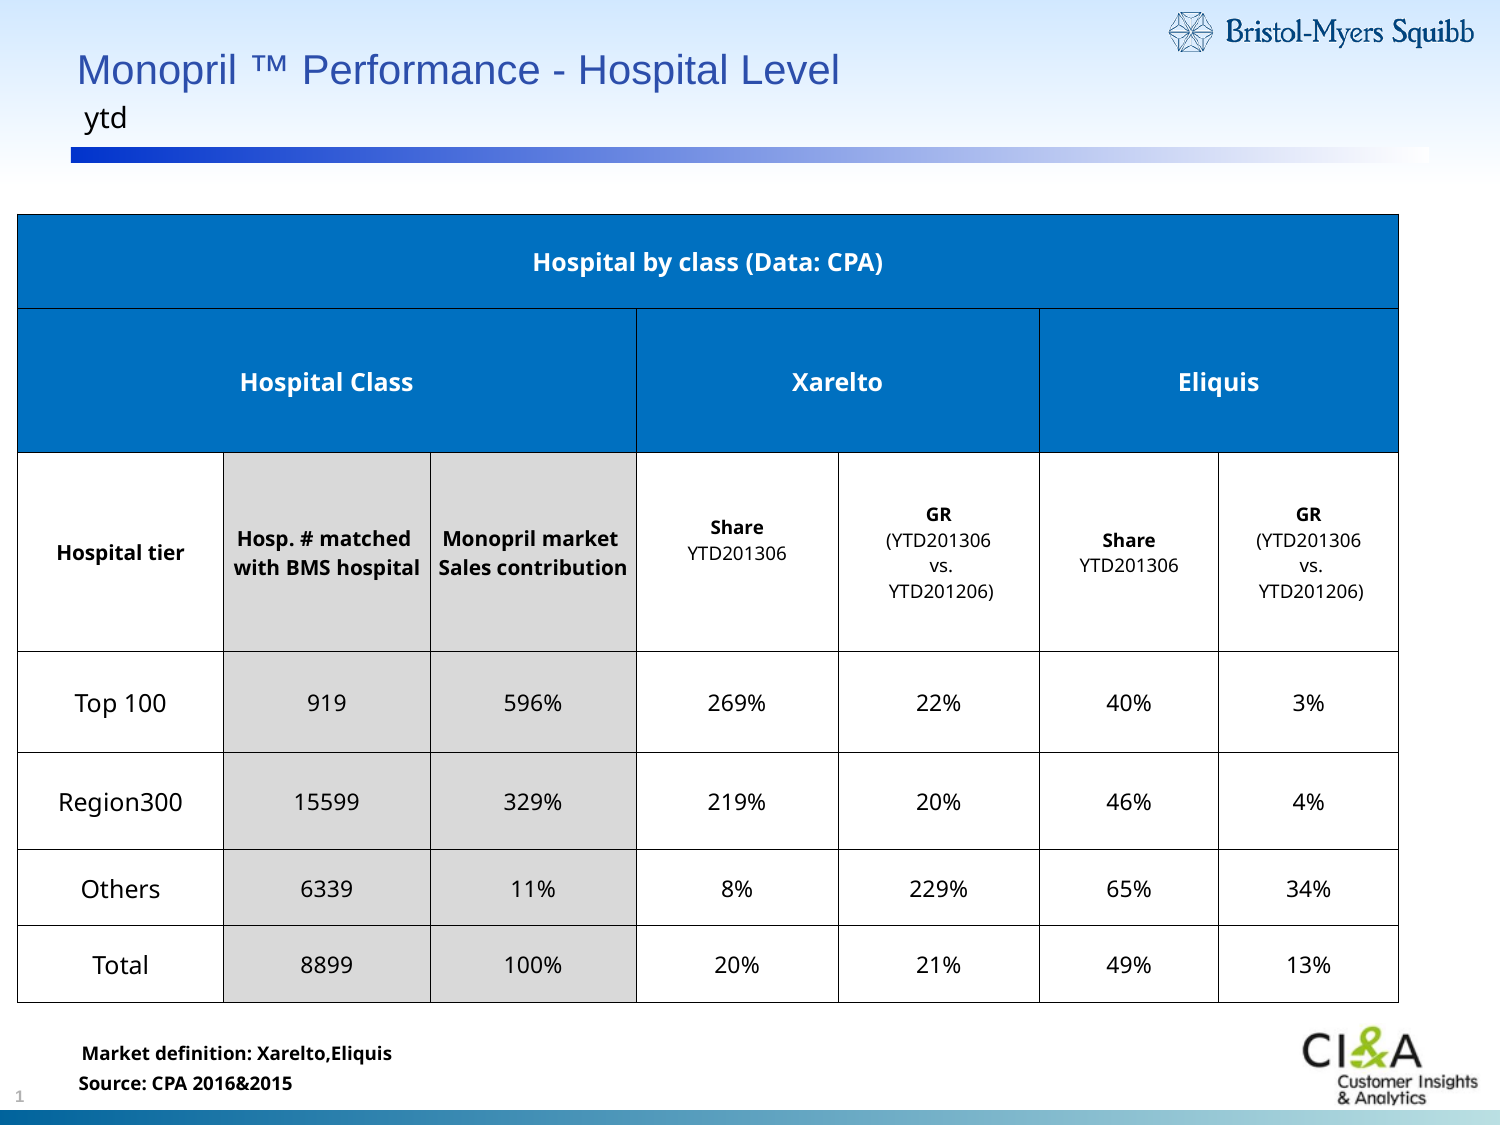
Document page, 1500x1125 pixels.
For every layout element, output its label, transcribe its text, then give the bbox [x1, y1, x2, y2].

table_cell 4% [1219, 753, 1398, 849]
table_cell Region300 [18, 753, 223, 849]
table_cell Top 100 [18, 652, 223, 752]
text_box ytd [69, 92, 497, 143]
picture [1299, 1023, 1482, 1108]
table_cell 20% [839, 753, 1039, 849]
table_header Hospital by class (Data: CPA) [18, 215, 1398, 308]
text_box Source: CPA 2016&2015 [63, 1064, 862, 1102]
table_cell Share YTD201306 [637, 453, 838, 651]
table_cell 65% [1040, 850, 1218, 925]
table_cell Share YTD201306 [1040, 453, 1218, 651]
table_cell Others [18, 850, 223, 925]
table_cell 22% [839, 652, 1039, 752]
table_cell 20% [637, 926, 838, 1002]
table_cell 8899 [224, 926, 430, 1002]
table_cell Hosp. # matched with BMS hospital [224, 453, 430, 651]
table_cell Eliquis [1040, 309, 1398, 452]
table_cell 40% [1040, 652, 1218, 752]
table_cell 21% [839, 926, 1039, 1002]
table_cell 329% [431, 753, 636, 849]
title Monopril ™ Performance - Hospital Level [70, 26, 1430, 139]
table_cell 100% [431, 926, 636, 1002]
table_cell 34% [1219, 850, 1398, 925]
table_cell Hospital tier [18, 453, 223, 651]
table_cell 3% [1219, 652, 1398, 752]
picture [1157, 1, 1485, 57]
table_cell 49% [1040, 926, 1218, 1002]
table_cell 229% [839, 850, 1039, 925]
table_cell 15599 [224, 753, 430, 849]
table_cell 6339 [224, 850, 430, 925]
table_cell Xarelto [637, 309, 1039, 452]
table_cell Hospital Class [18, 309, 636, 452]
table_cell 11% [431, 850, 636, 925]
table_cell GR (YTD201306 vs. YTD201206) [839, 453, 1039, 651]
table_cell Total [18, 926, 223, 1002]
table_cell 8% [637, 850, 838, 925]
table_cell Monopril market Sales contribution [431, 453, 636, 651]
table_cell 269% [637, 652, 838, 752]
table_cell 46% [1040, 753, 1218, 849]
table_cell 13% [1219, 926, 1398, 1002]
table_cell 219% [637, 753, 838, 849]
table_cell 596% [431, 652, 636, 752]
table_cell 919 [224, 652, 430, 752]
text_box Market definition: Xarelto,Eliquis [66, 1034, 817, 1072]
table_cell GR (YTD201306 vs. YTD201206) [1219, 453, 1398, 651]
